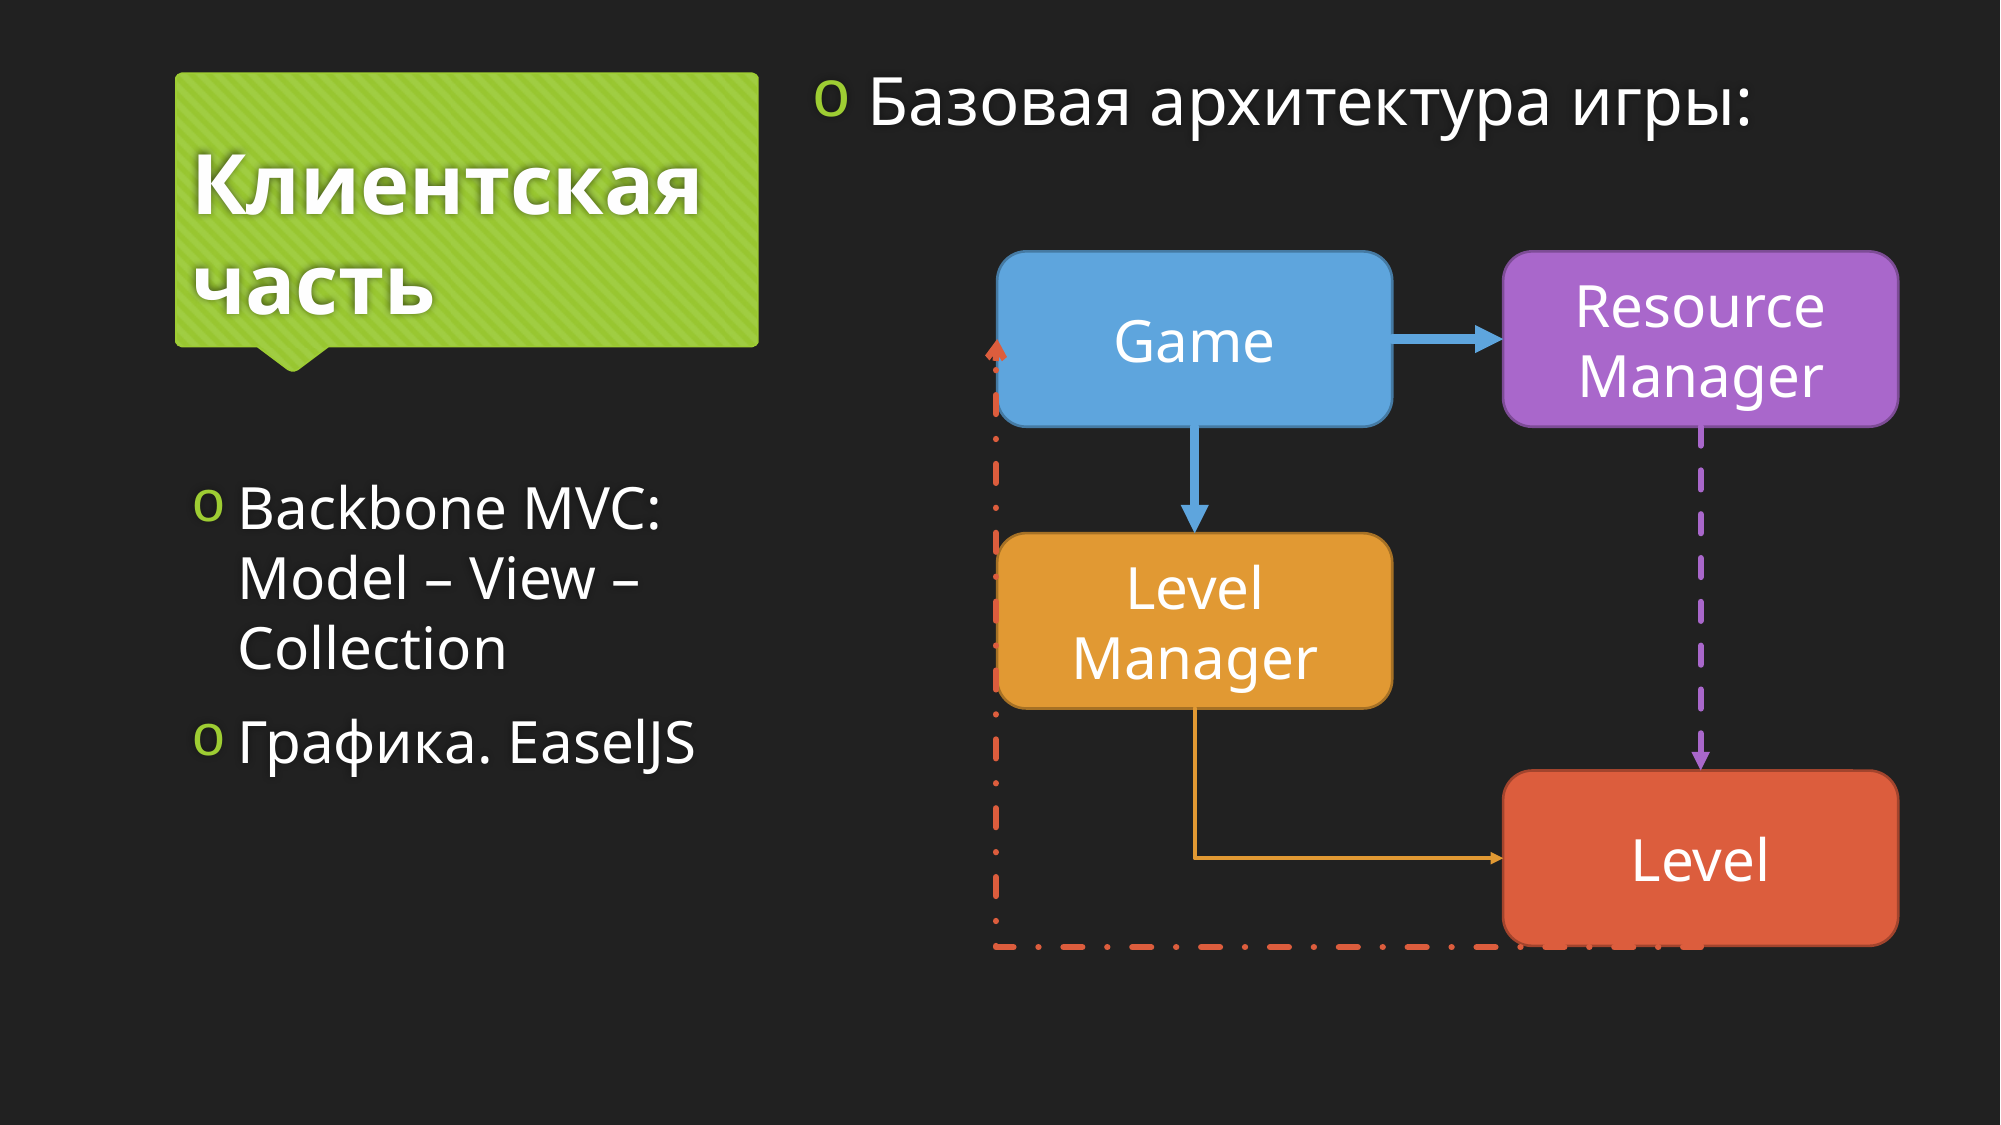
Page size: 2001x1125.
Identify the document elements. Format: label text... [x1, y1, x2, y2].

title Клиентская часть [176, 73, 758, 339]
list Backbone MVC: Model – View – Collection Графика. EaselJS [176, 375, 824, 966]
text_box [996, 251, 1899, 947]
list Базовая архитектура игры: [796, 98, 1823, 205]
